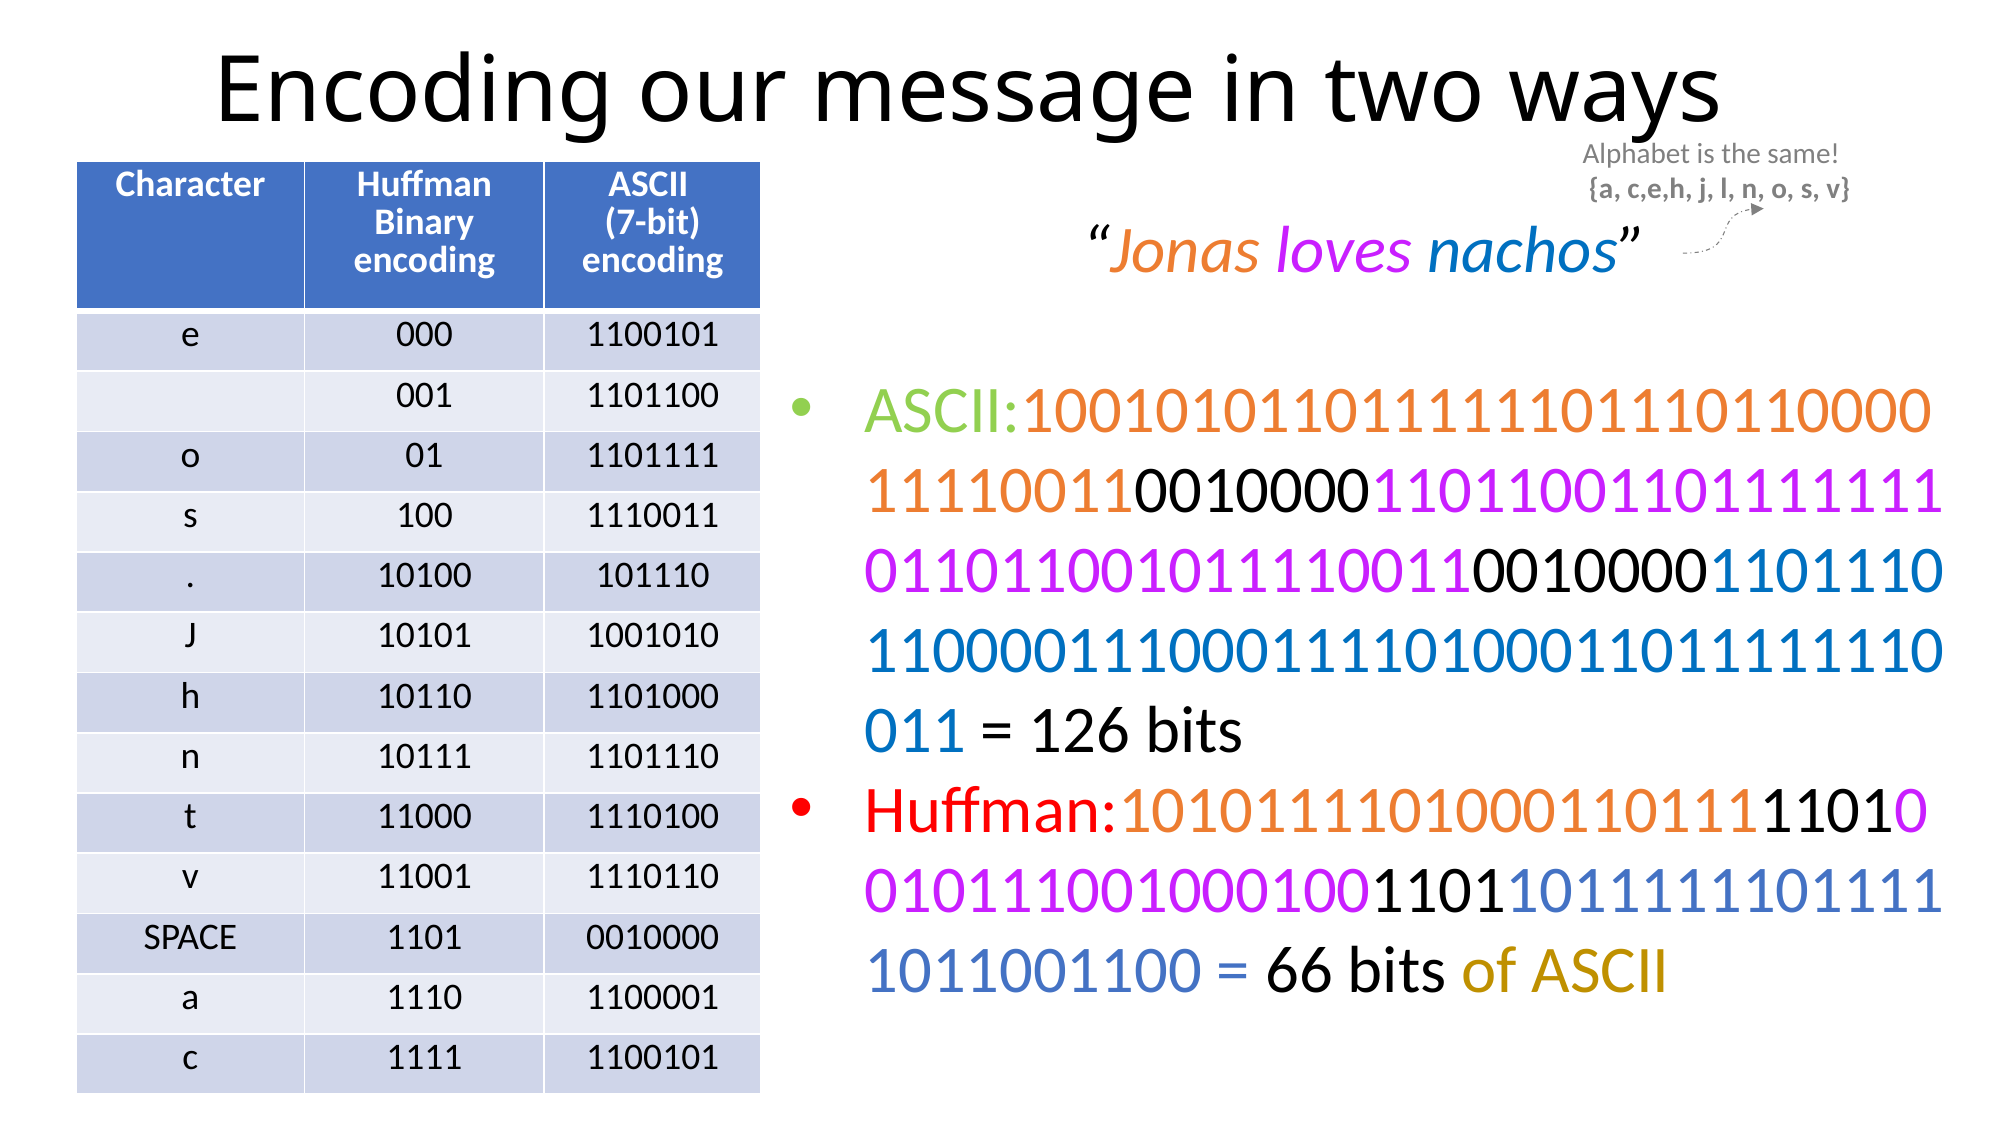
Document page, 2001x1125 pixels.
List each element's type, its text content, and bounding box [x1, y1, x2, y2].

title Encoding our message in two ways [174, 22, 1764, 161]
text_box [1682, 208, 1764, 254]
